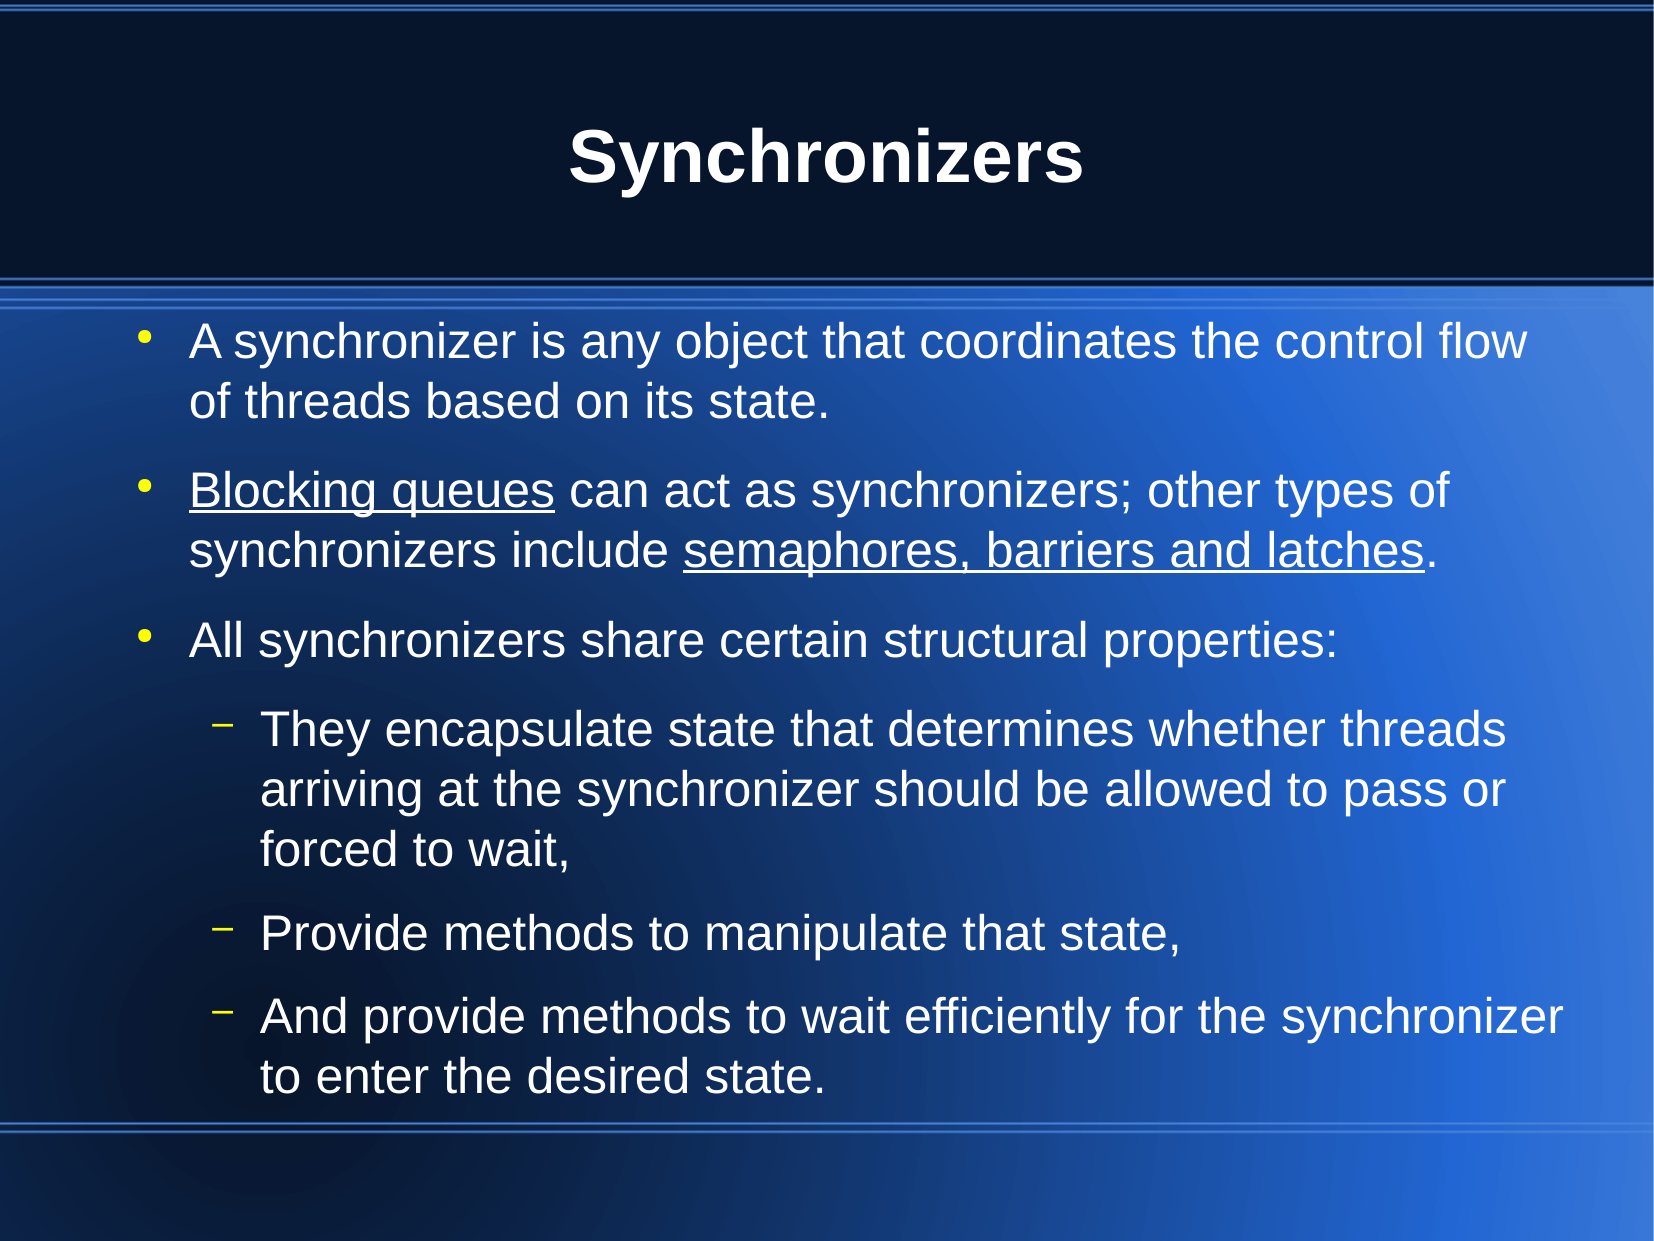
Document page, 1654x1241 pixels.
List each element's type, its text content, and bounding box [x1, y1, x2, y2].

title Synchronizers [82, 49, 1571, 257]
list A synchronizer is any object that coordinates the control flow of threads based on its state. Blocking queues can act as synchronizers; other types of synchronizers include semaphores, barriers and latches. All synchronizers share certain structural properties: They encapsulate state that determines whether threads arriving at the synchronizer should be allowed to pass or forced to wait, Provide methods to manipulate that state, And provide methods to wait efficiently for the synchronizer to enter the desired state. [118, 308, 1571, 1104]
text_box [659, 594, 998, 651]
picture [0, 0, 1654, 1241]
